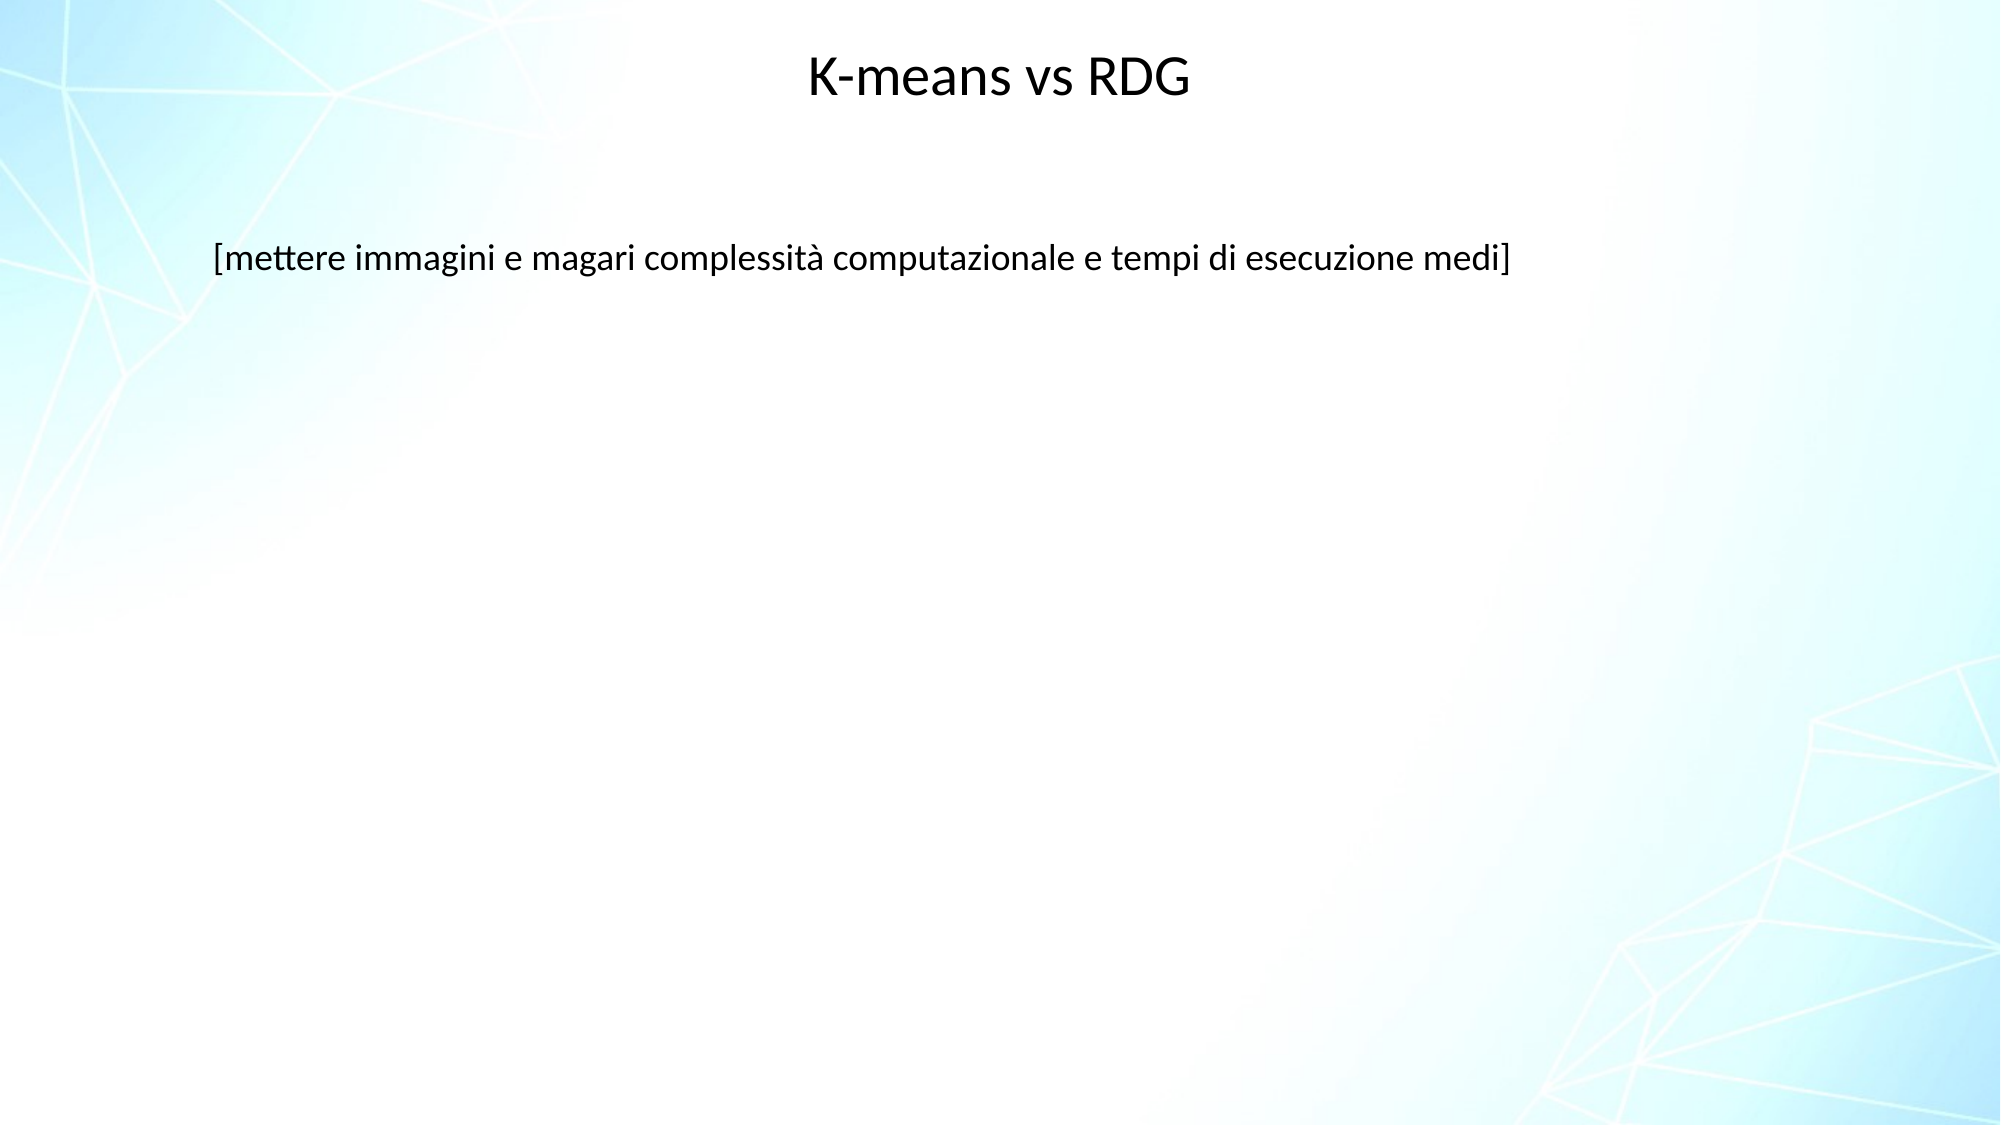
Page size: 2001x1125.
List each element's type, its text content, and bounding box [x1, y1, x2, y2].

picture [0, 0, 2001, 1125]
text_box [mettere immagini e magari complessità computazionale e tempi di esecuzione medi] [198, 225, 1528, 286]
text_box K-means vs RDG [793, 29, 1207, 115]
